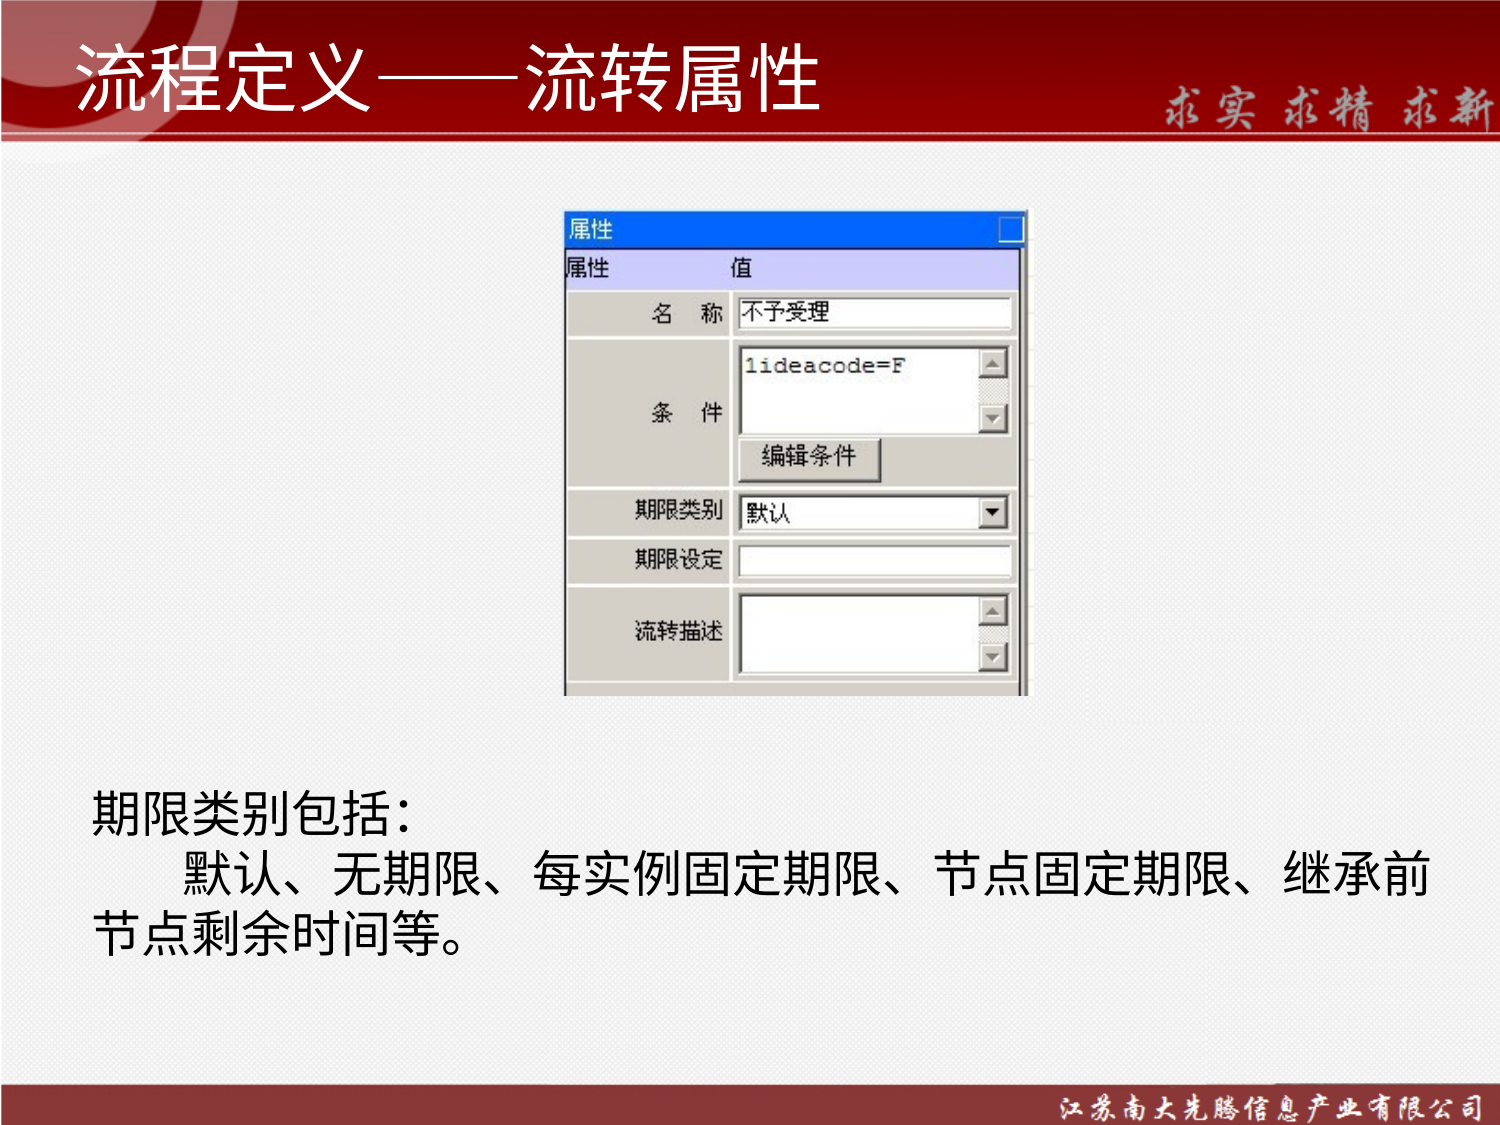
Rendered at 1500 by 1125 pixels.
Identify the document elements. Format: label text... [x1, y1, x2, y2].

text_box 期限类别包括： 默认、无期限、每实例固定期限、节点固定期限、继承前节点剩余时间等。 [76, 775, 1477, 1125]
title 流程定义——流转属性 [58, 23, 1426, 130]
picture [0, 0, 1500, 1125]
